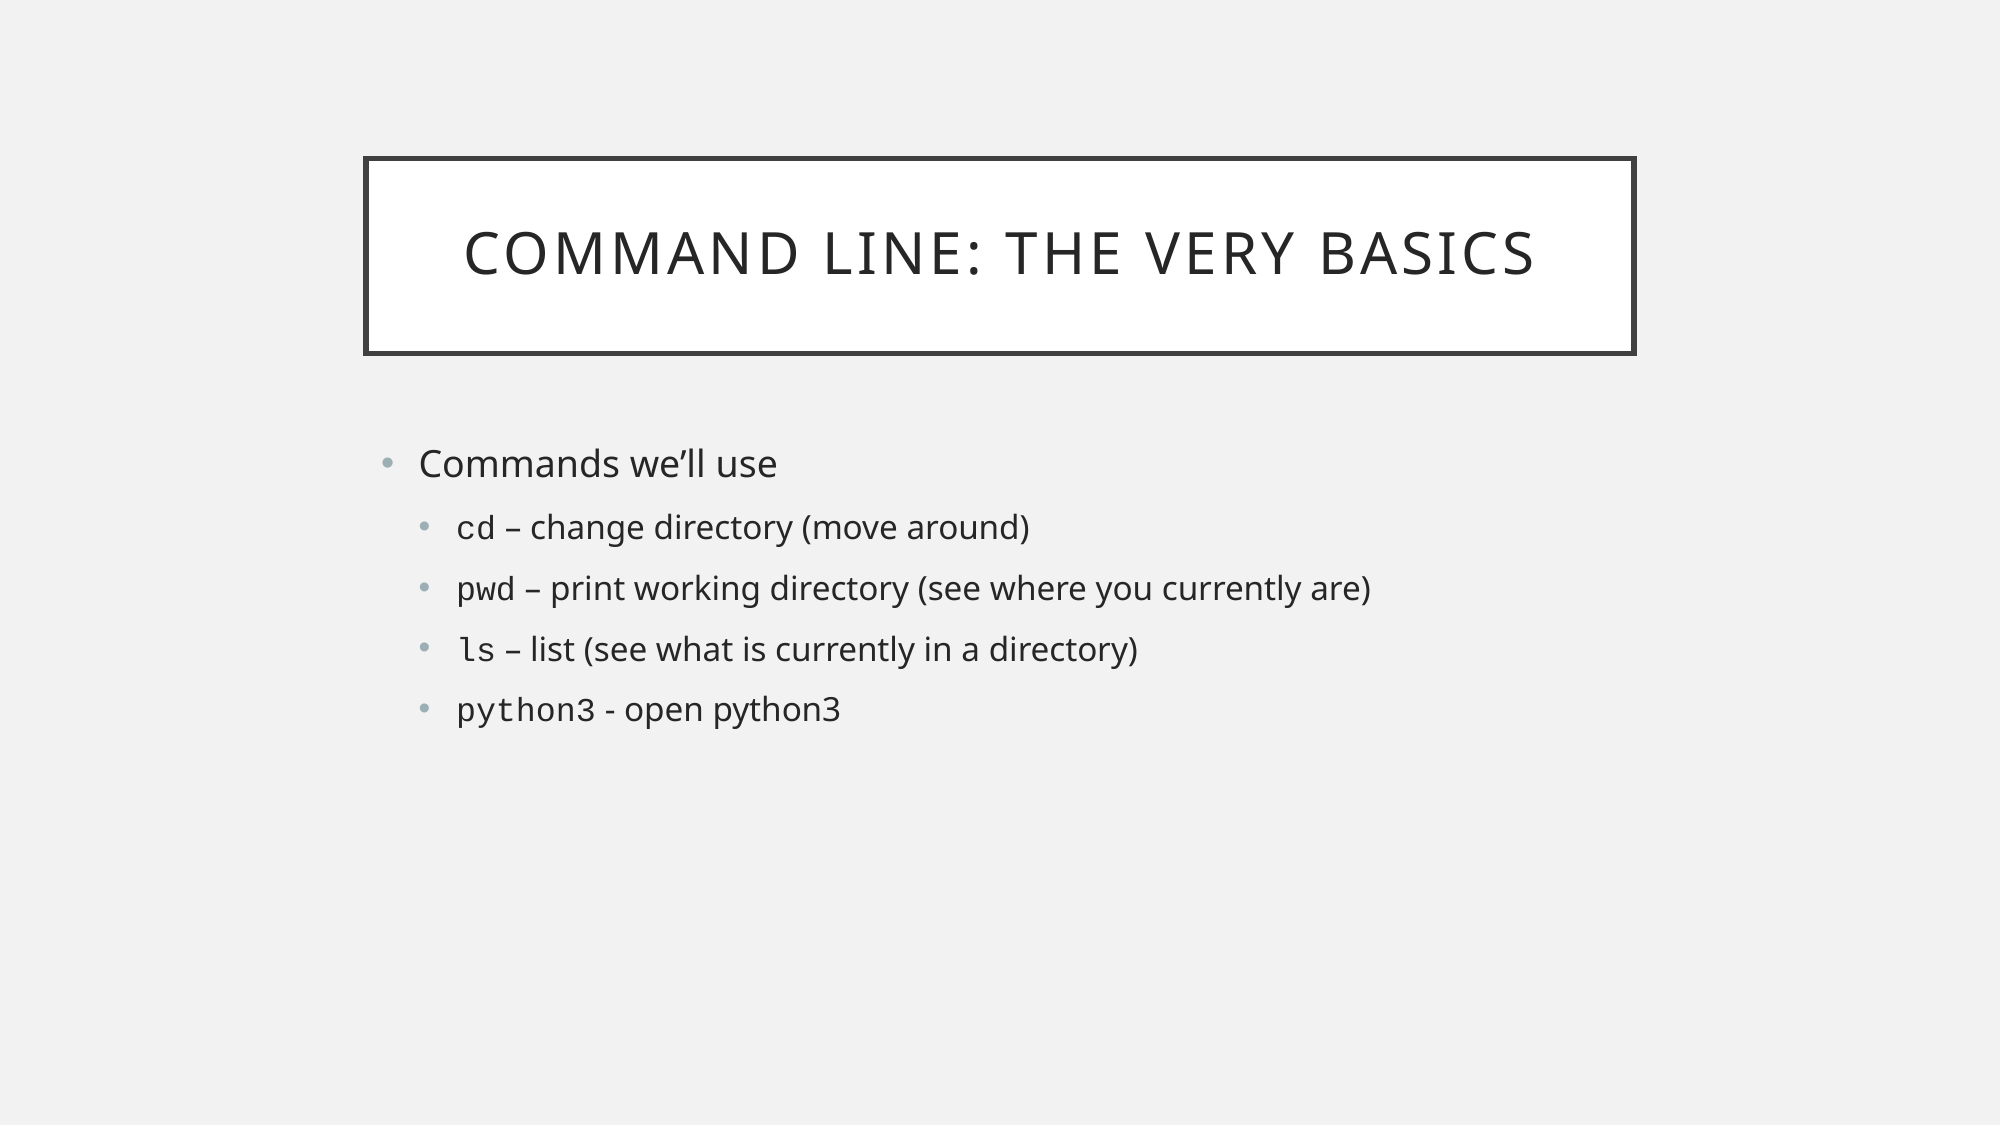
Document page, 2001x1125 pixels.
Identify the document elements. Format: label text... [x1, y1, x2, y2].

title Command line: the very basics [363, 156, 1637, 356]
list Commands we’ll use cd – change directory (move around) pwd – print working directory (see where you currently are) ls – list (see what is currently in a directory) python3 - open python3 [366, 432, 1634, 942]
